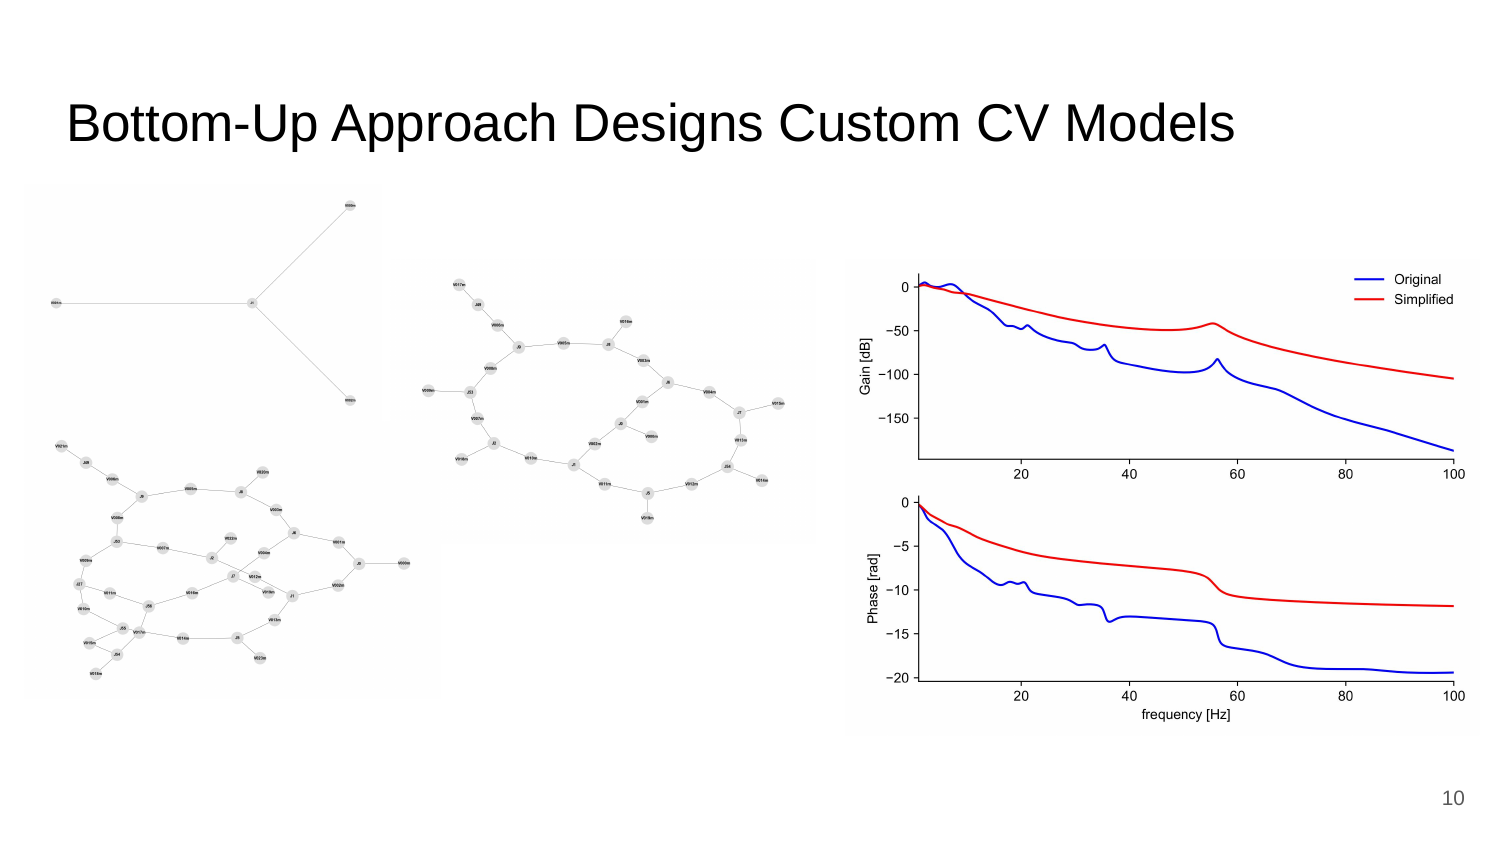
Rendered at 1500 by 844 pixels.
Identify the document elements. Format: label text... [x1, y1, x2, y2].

slide_number ‹#› [1389, 764, 1480, 830]
title Bottom-Up Approach Designs Custom CV Models [51, 72, 1449, 167]
picture [845, 259, 1481, 736]
picture [24, 184, 816, 699]
